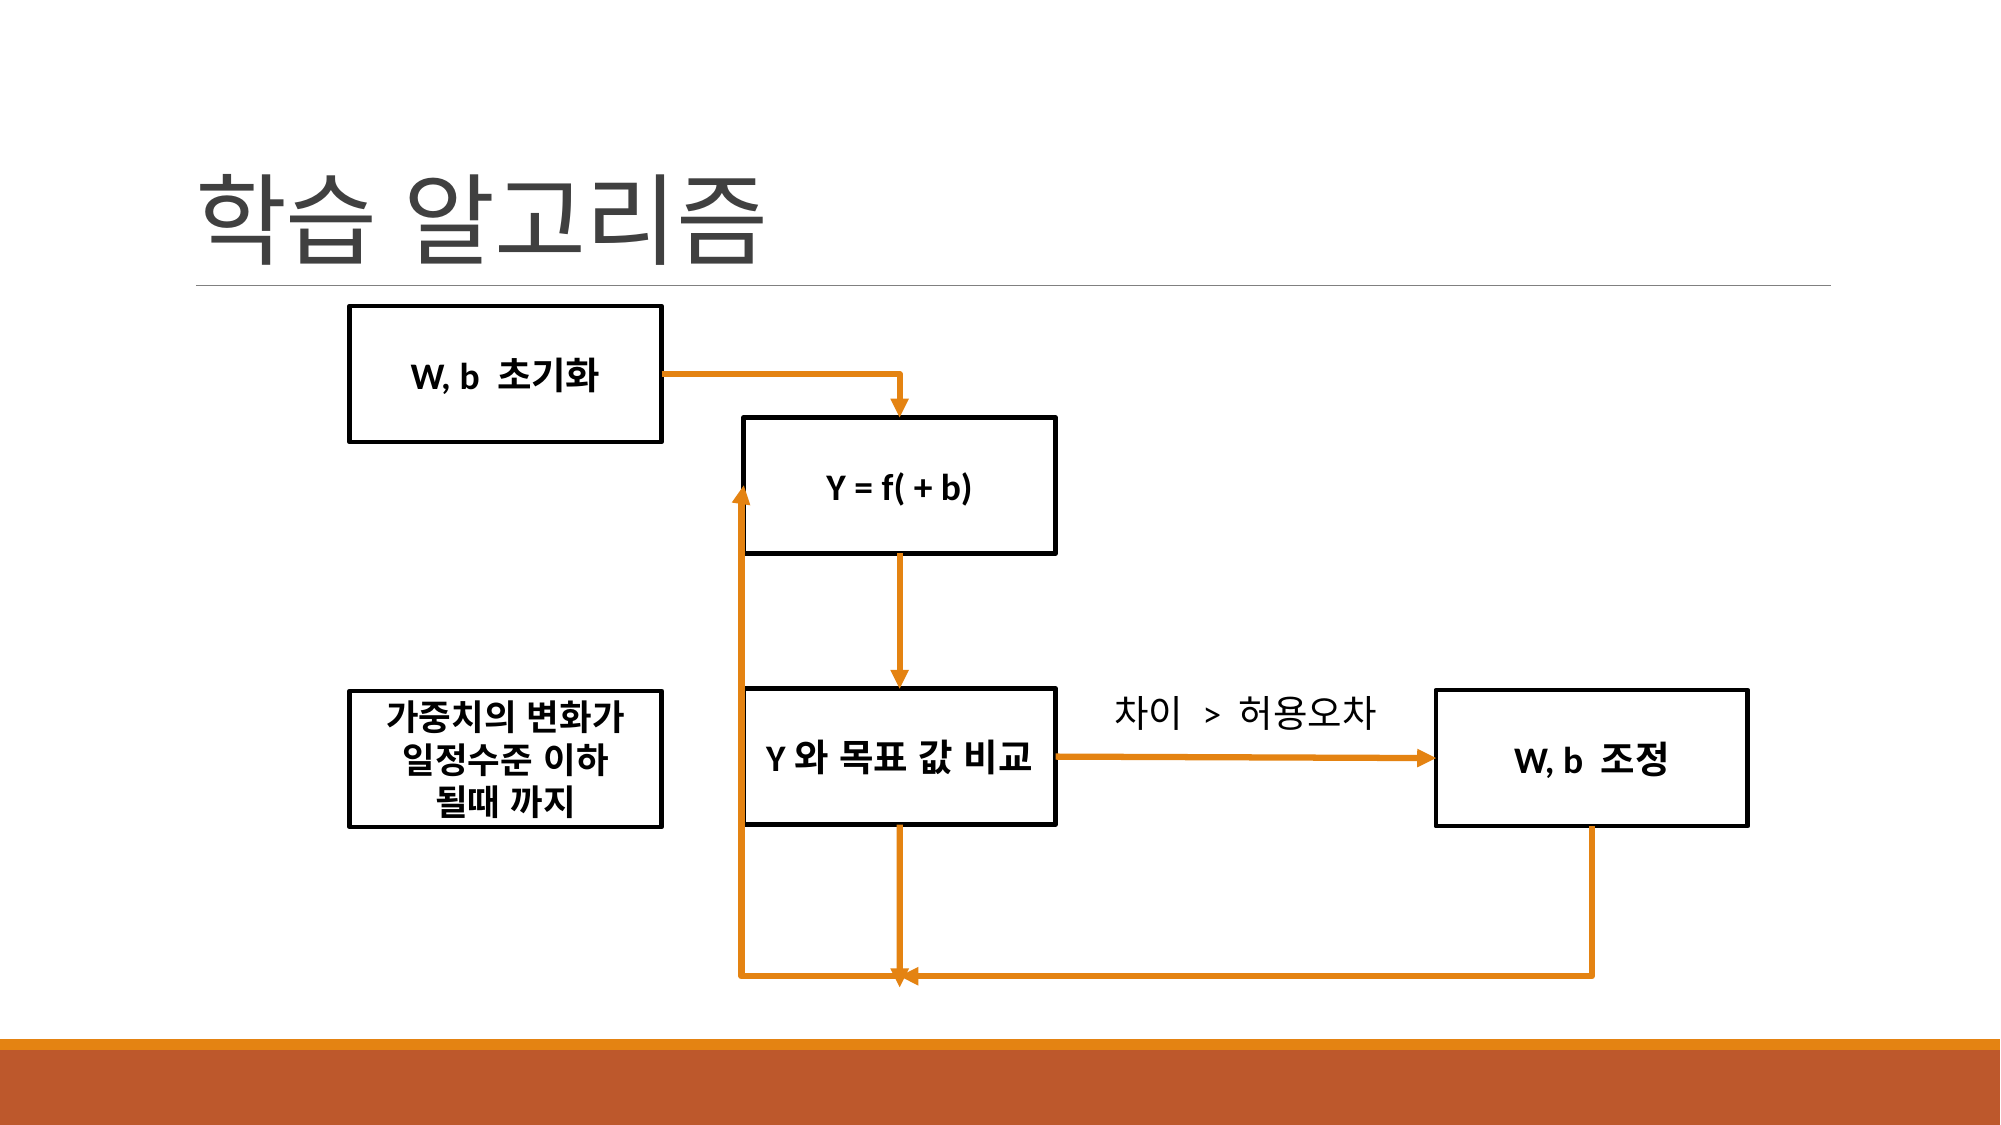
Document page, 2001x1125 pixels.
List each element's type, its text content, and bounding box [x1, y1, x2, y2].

title 학습 알고리즘 [180, 47, 1830, 285]
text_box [349, 305, 1749, 988]
